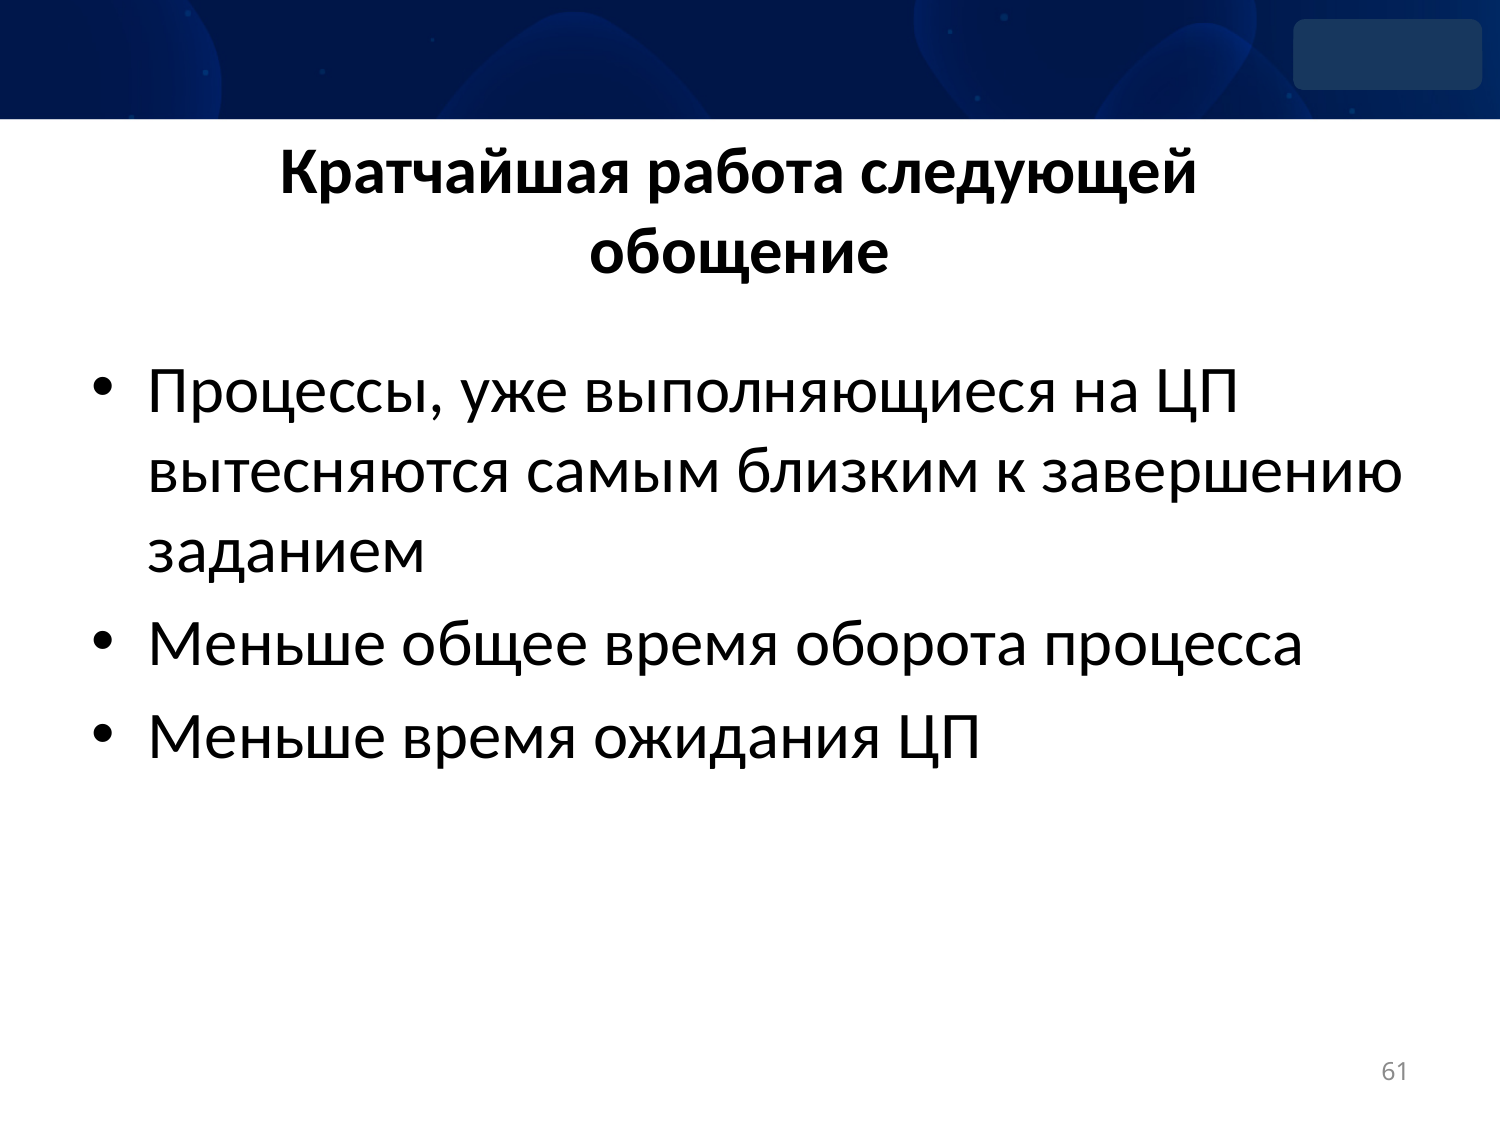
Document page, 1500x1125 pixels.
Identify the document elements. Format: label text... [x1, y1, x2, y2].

list Процессы, уже выполняющиеся на ЦП вытесняются самым близким к завершению заданием Меньше общее время оборота процесса Меньше время ожидания ЦП [76, 338, 1427, 1081]
picture [0, 0, 1500, 1125]
slide_number 61 [1074, 1042, 1425, 1103]
title Кратчайшая работа следующей обощение [64, 113, 1415, 302]
